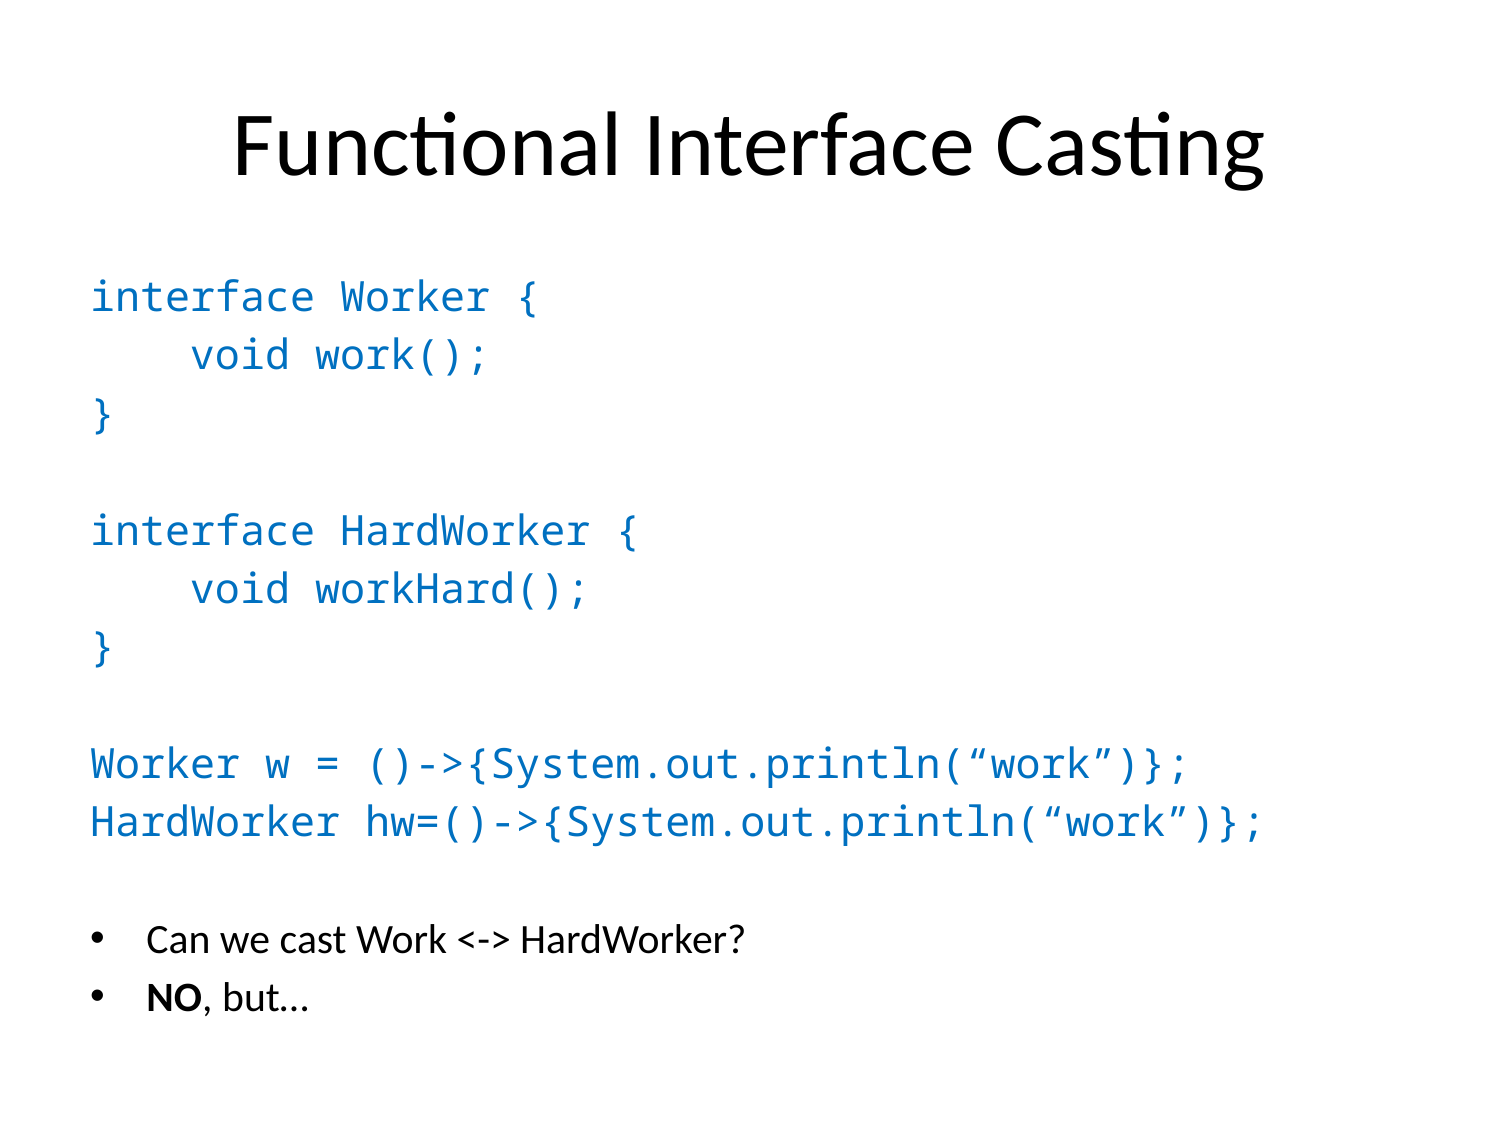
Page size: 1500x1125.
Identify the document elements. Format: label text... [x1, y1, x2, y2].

title Functional Interface Casting [75, 45, 1425, 233]
list interface Worker { void work(); } interface HardWorker { void workHard(); } Worker w = ()->{System.out.println(“work”)}; HardWorker hw=()->{System.out.println(“work”)}; Can we cast Work <-> HardWorker? NO, but… [75, 262, 1425, 1005]
